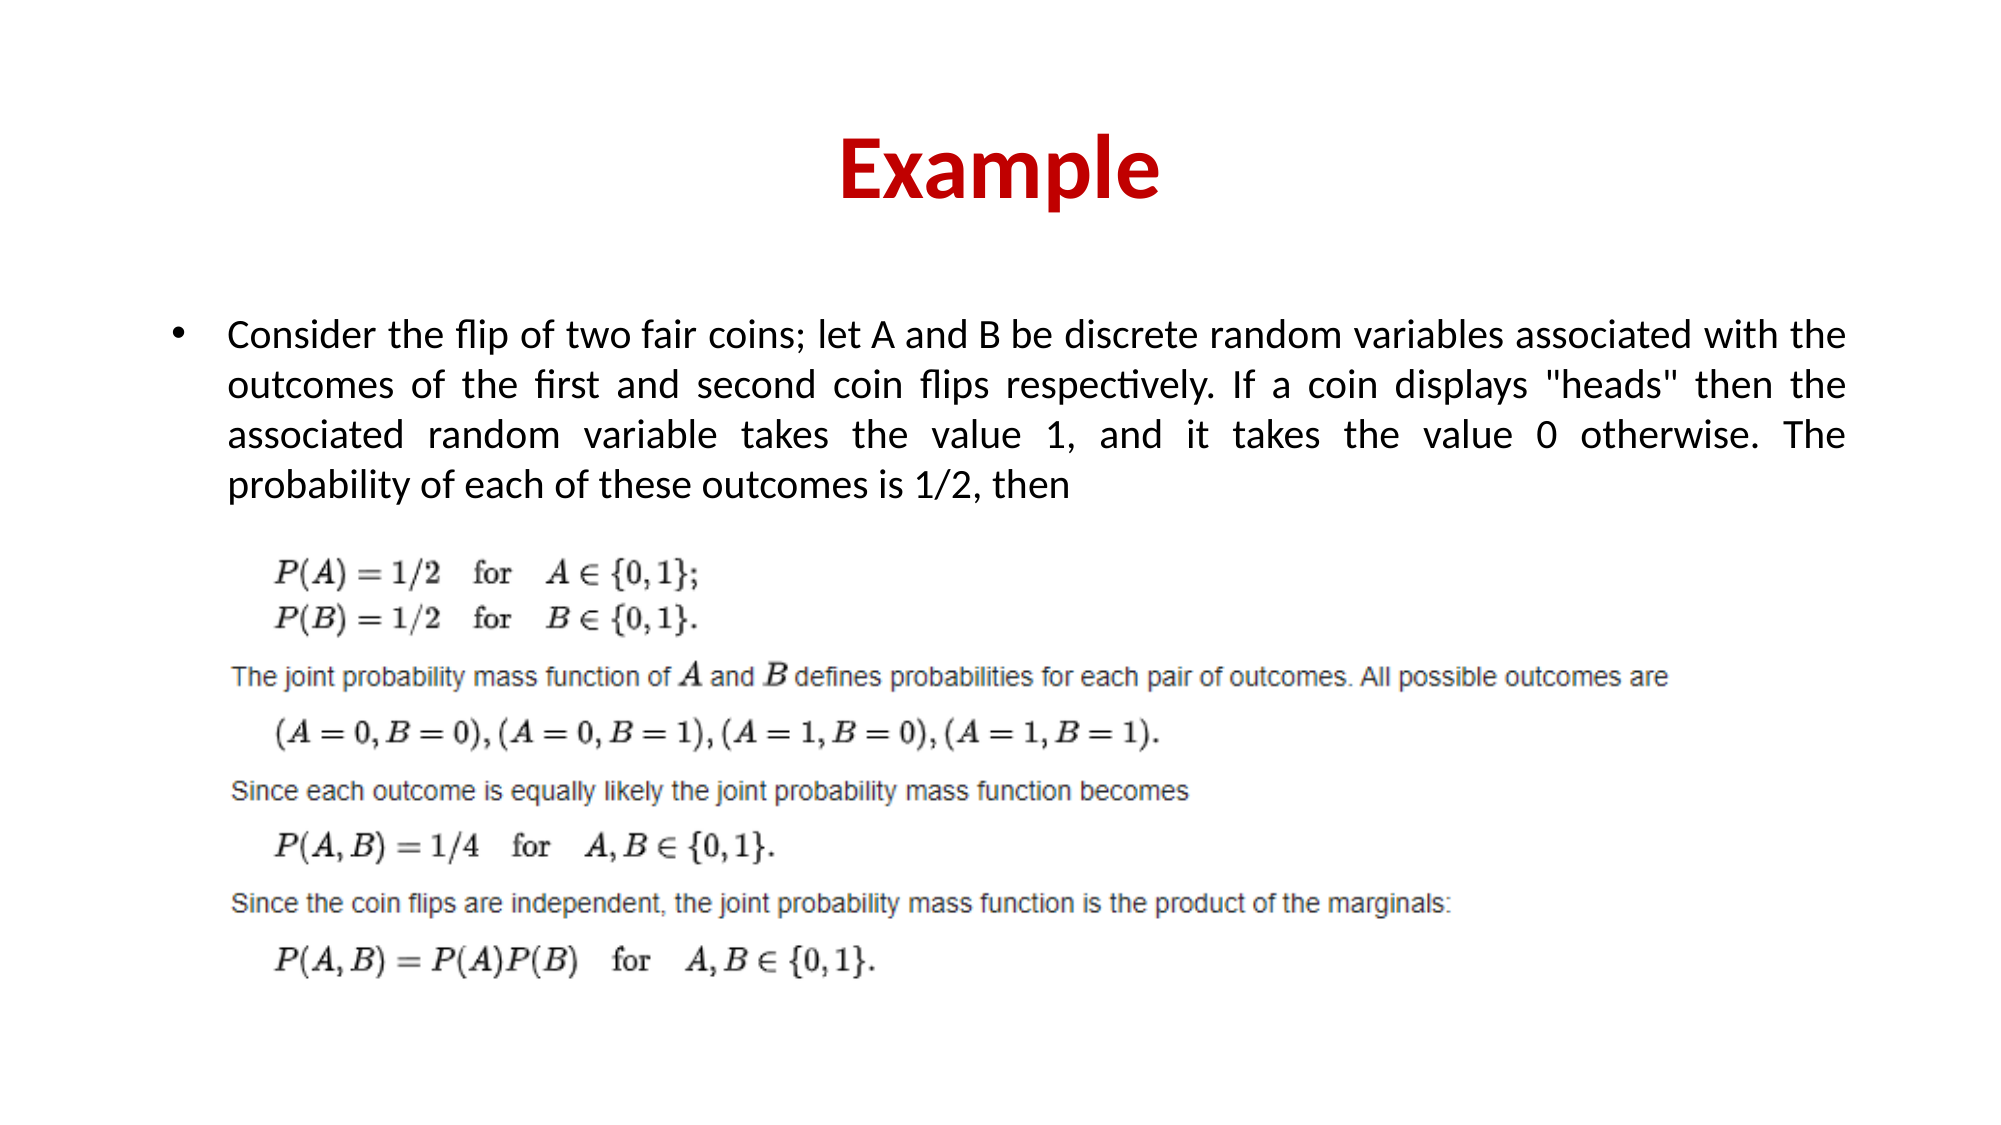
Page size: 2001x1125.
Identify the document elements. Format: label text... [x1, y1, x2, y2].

title Example [137, 59, 1863, 278]
picture [212, 549, 1773, 1007]
list Consider the flip of two fair coins; let A and B be discrete random variables associated with the outcomes of the first and second coin flips respectively. If a coin displays "heads" then the associated random variable takes the value 1, and it takes the value 0 otherwise. The probability of each of these outcomes is 1/2, then [137, 299, 1863, 1014]
